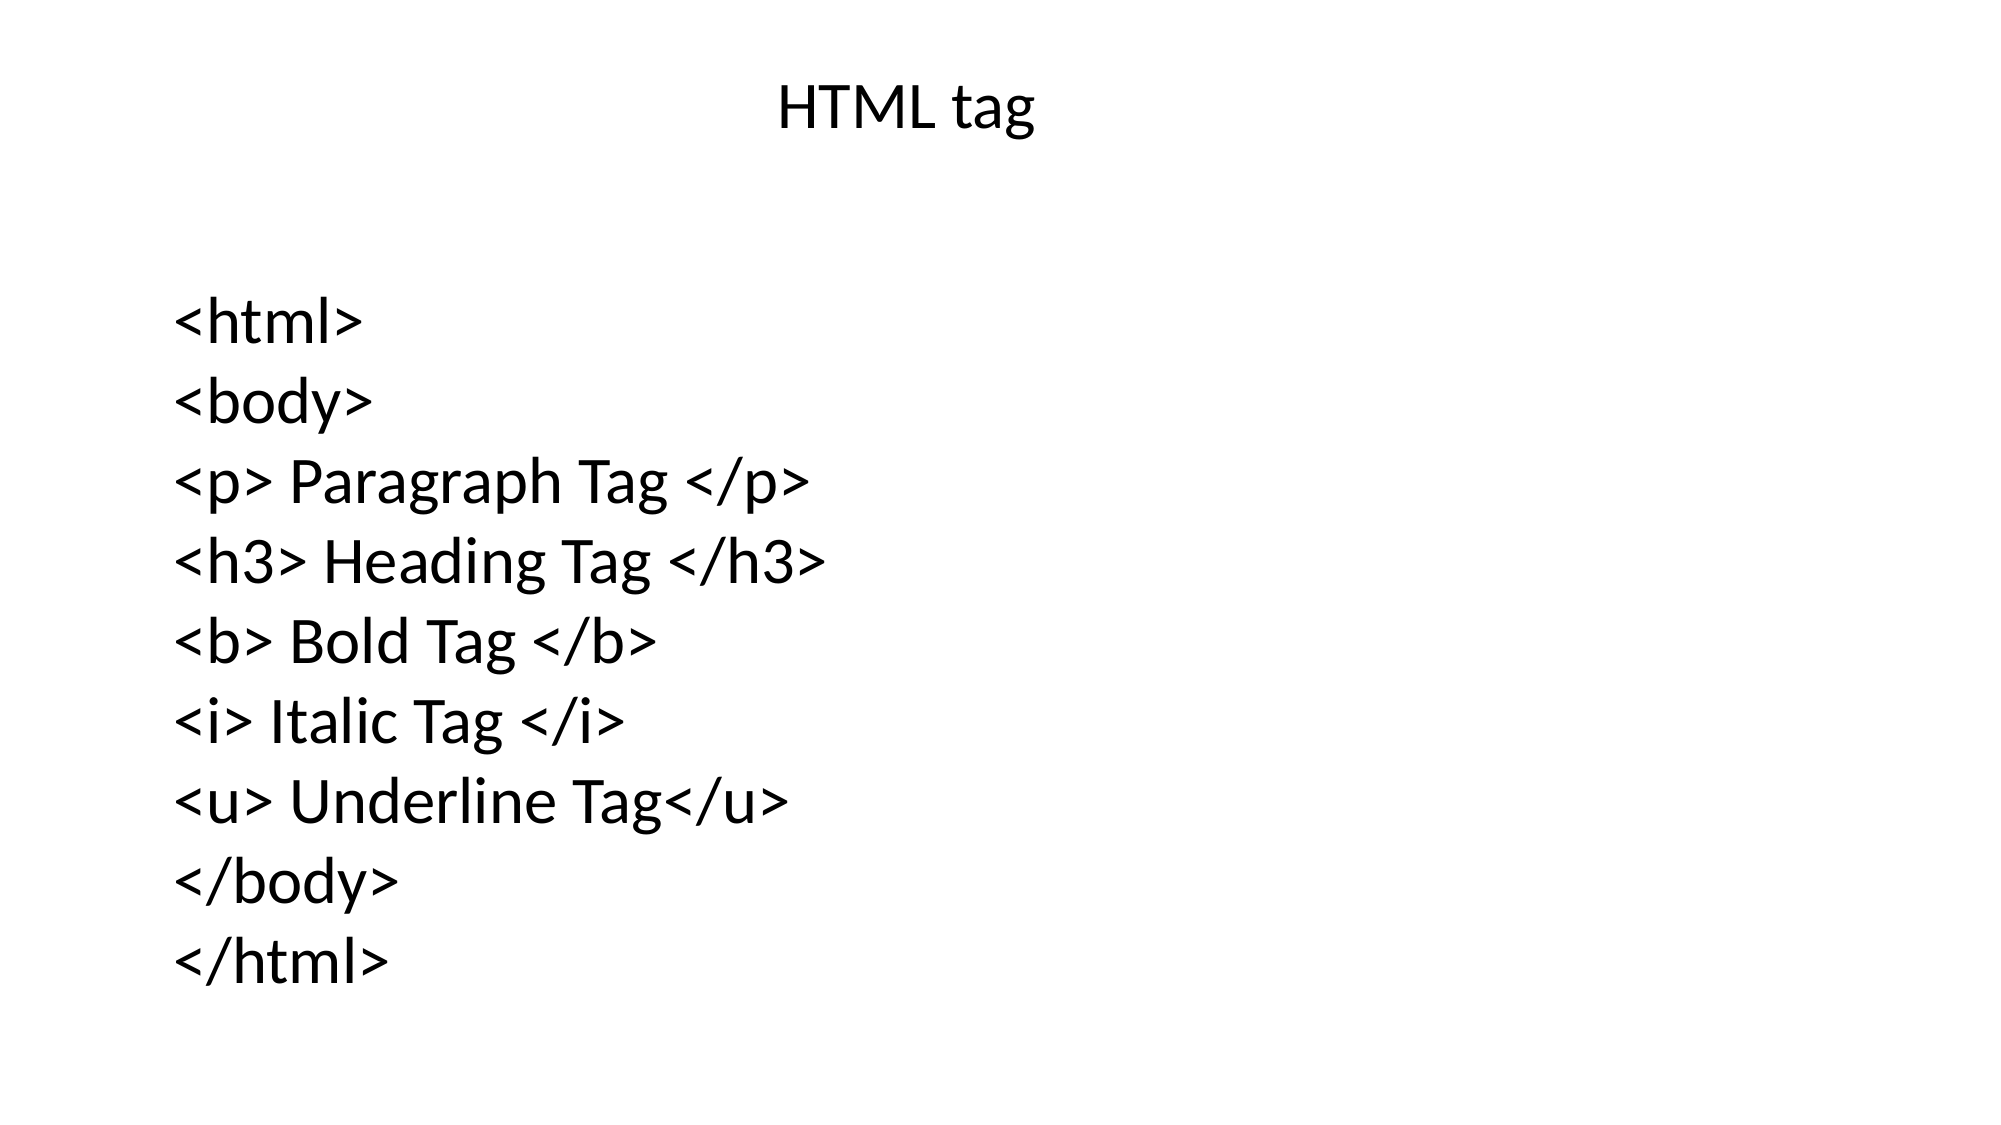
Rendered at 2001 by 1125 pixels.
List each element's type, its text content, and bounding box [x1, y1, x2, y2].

text_box <html> <body> <p> Paragraph Tag </p> <h3> Heading Tag </h3> <b> Bold Tag </b> <i> Italic Tag </i> <u> Underline Tag</u> </body> </html> [158, 269, 1159, 1005]
text_box HTML tag [236, 54, 1578, 149]
